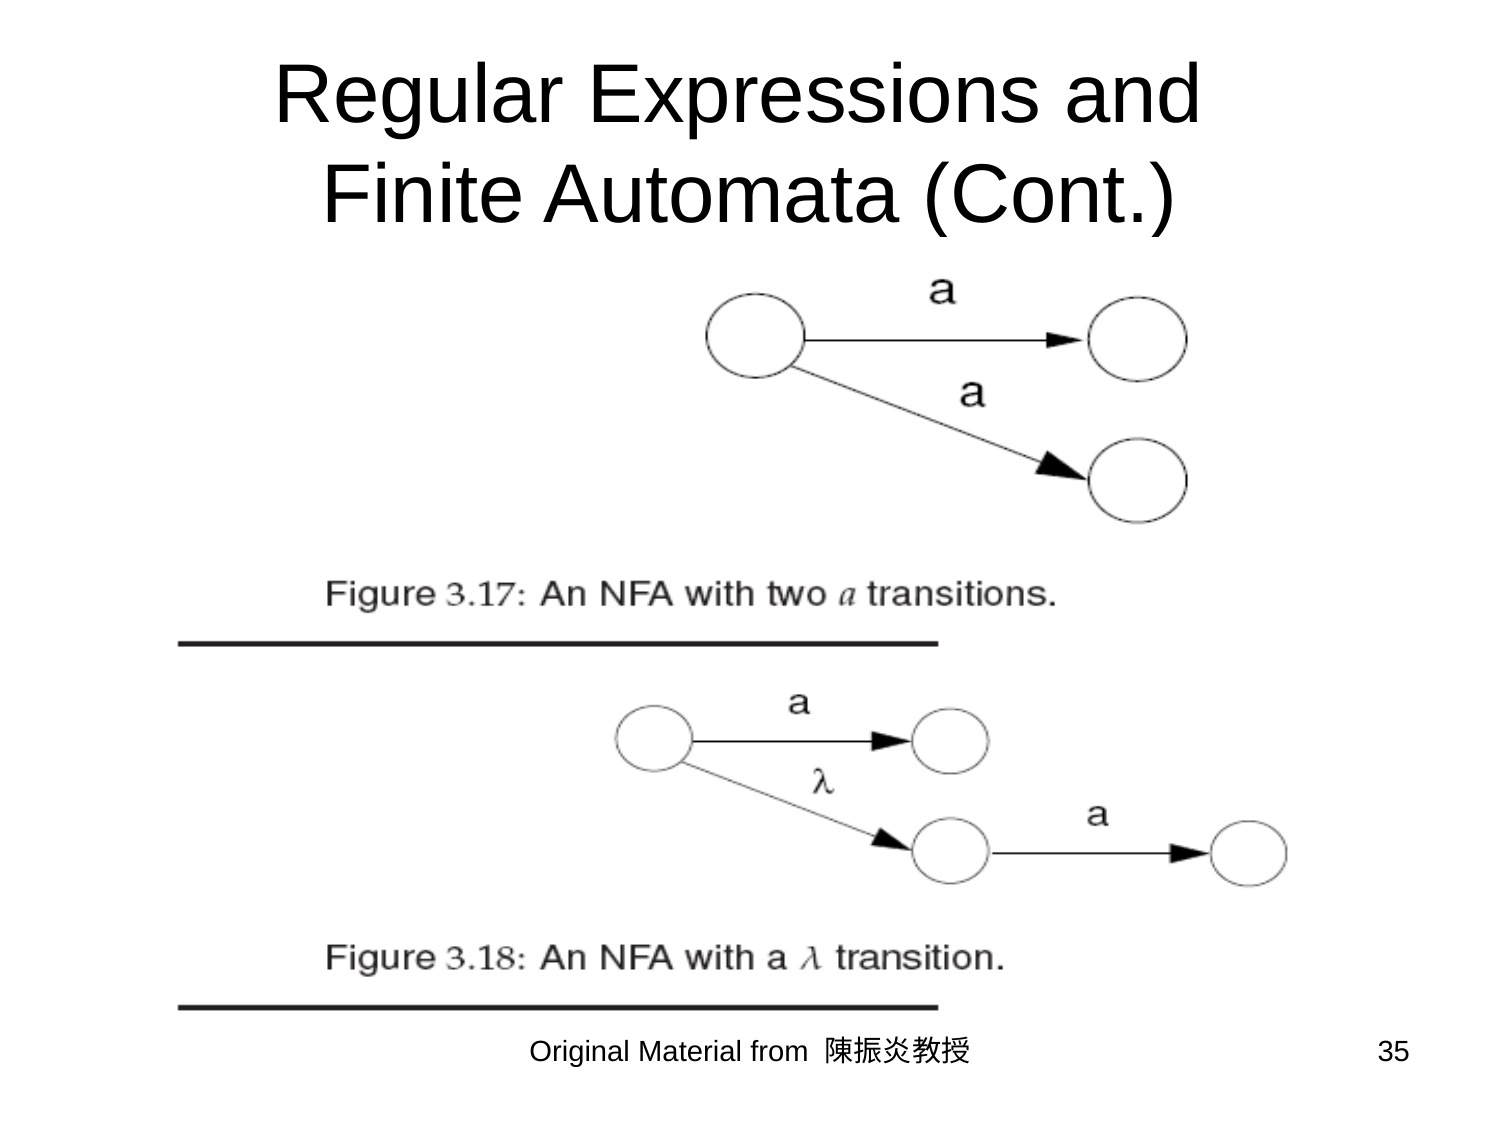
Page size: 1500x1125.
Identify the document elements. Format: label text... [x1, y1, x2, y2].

footer Original Material from 陳振炎教授 [512, 1041, 988, 1103]
title Regular Expressions and Finite Automata (Cont.) [75, 45, 1425, 233]
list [137, 237, 1376, 1032]
slide_number 35 [1074, 1024, 1426, 1103]
